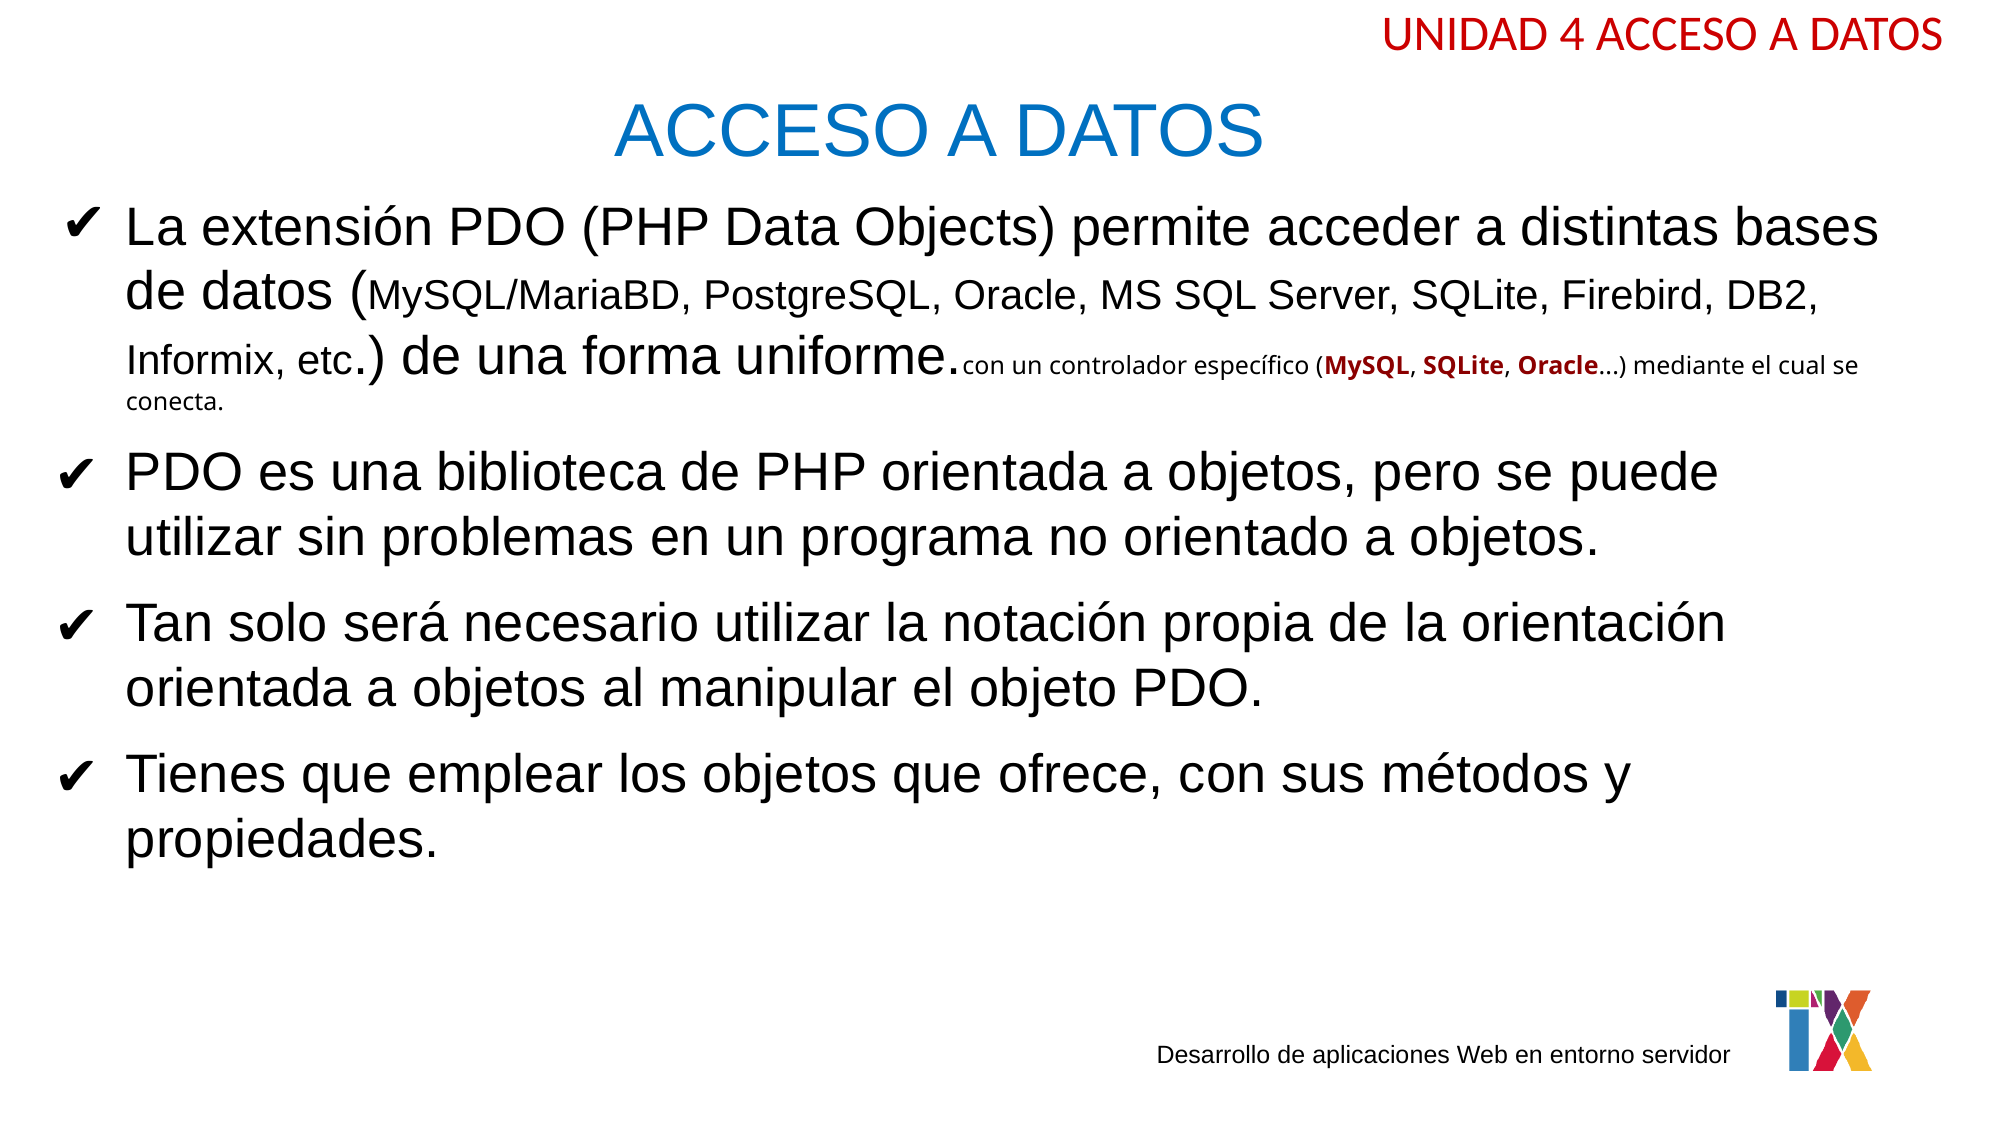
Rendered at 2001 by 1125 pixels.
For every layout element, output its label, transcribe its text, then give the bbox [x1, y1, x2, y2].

text_box La extensión PDO (PHP Data Objects) permite acceder a distintas bases de datos (MySQL/MariaBD, PostgreSQL, Oracle, MS SQL Server, SQLite, Firebird, DB2, Informix, etc.) de una forma uniforme.con un controlador específico (MySQL, SQLite, Oracle...) mediante el cual se conecta. PDO es una biblioteca de PHP orientada a objetos, pero se puede utilizar sin problemas en un programa no orientado a objetos. Tan solo será necesario utilizar la notación propia de la orientación orientada a objetos al manipular el objeto PDO. Tienes que emplear los objetos que ofrece, con sus métodos y propiedades. [35, 183, 1901, 876]
title ACCESO A DATOS [0, 62, 1901, 181]
picture [1766, 985, 1876, 1076]
text_box Desarrollo de aplicaciones Web en entorno servidor [1141, 1031, 1749, 1077]
text_box UNIDAD 4 ACCESO A DATOS [1325, 0, 2000, 97]
